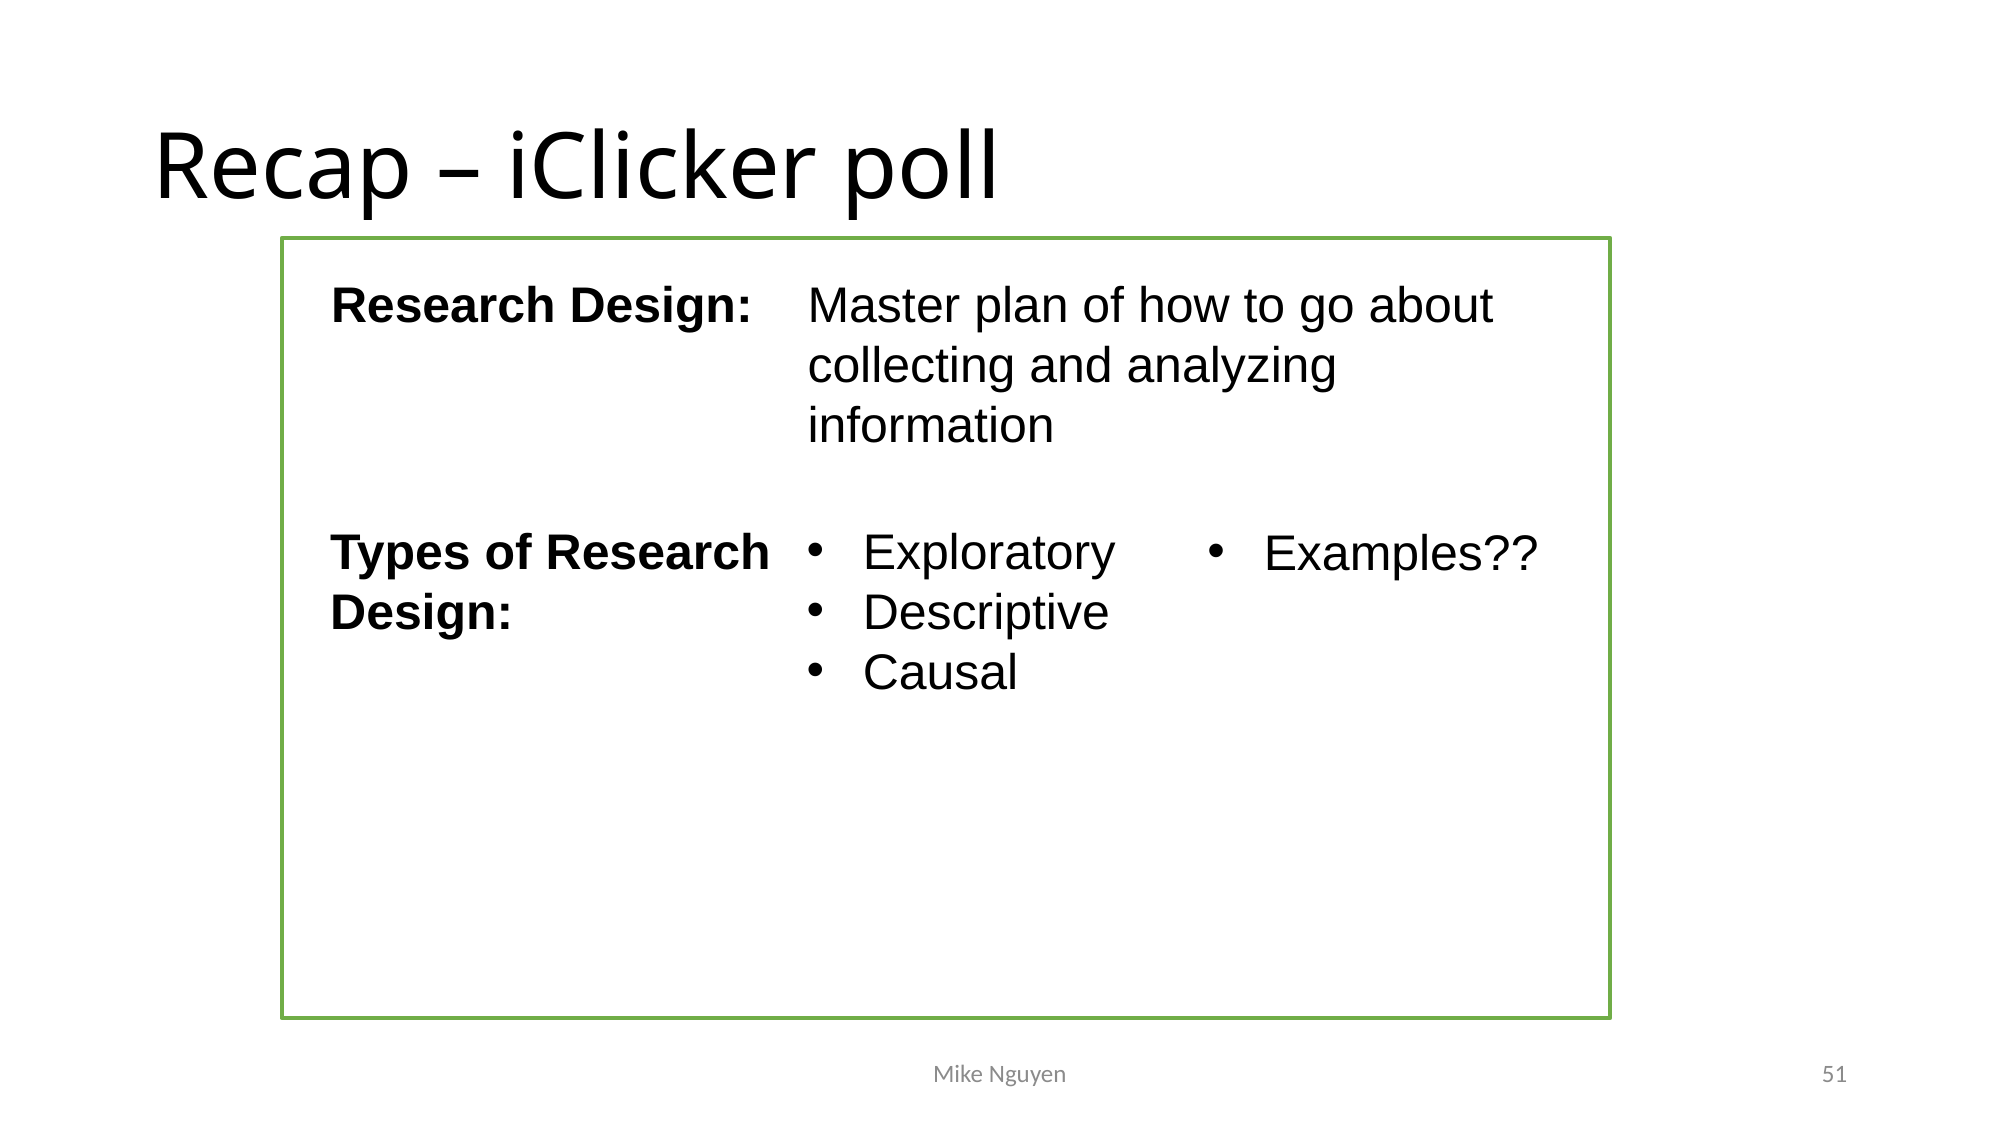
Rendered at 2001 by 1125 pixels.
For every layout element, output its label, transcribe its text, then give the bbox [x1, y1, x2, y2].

text_box Exploratory Descriptive Causal [791, 511, 1179, 707]
text_box [281, 238, 1611, 1019]
footer Mike Nguyen [662, 1042, 1338, 1103]
text_box Examples?? [1192, 512, 1580, 588]
slide_number 51 [1412, 1042, 1863, 1103]
text_box Master plan of how to go about collecting and analyzing information [792, 265, 1565, 461]
text_box Types of Research Design: [315, 511, 791, 647]
title Recap – iClicker poll [137, 59, 1863, 278]
text_box Research Design: [316, 265, 792, 341]
